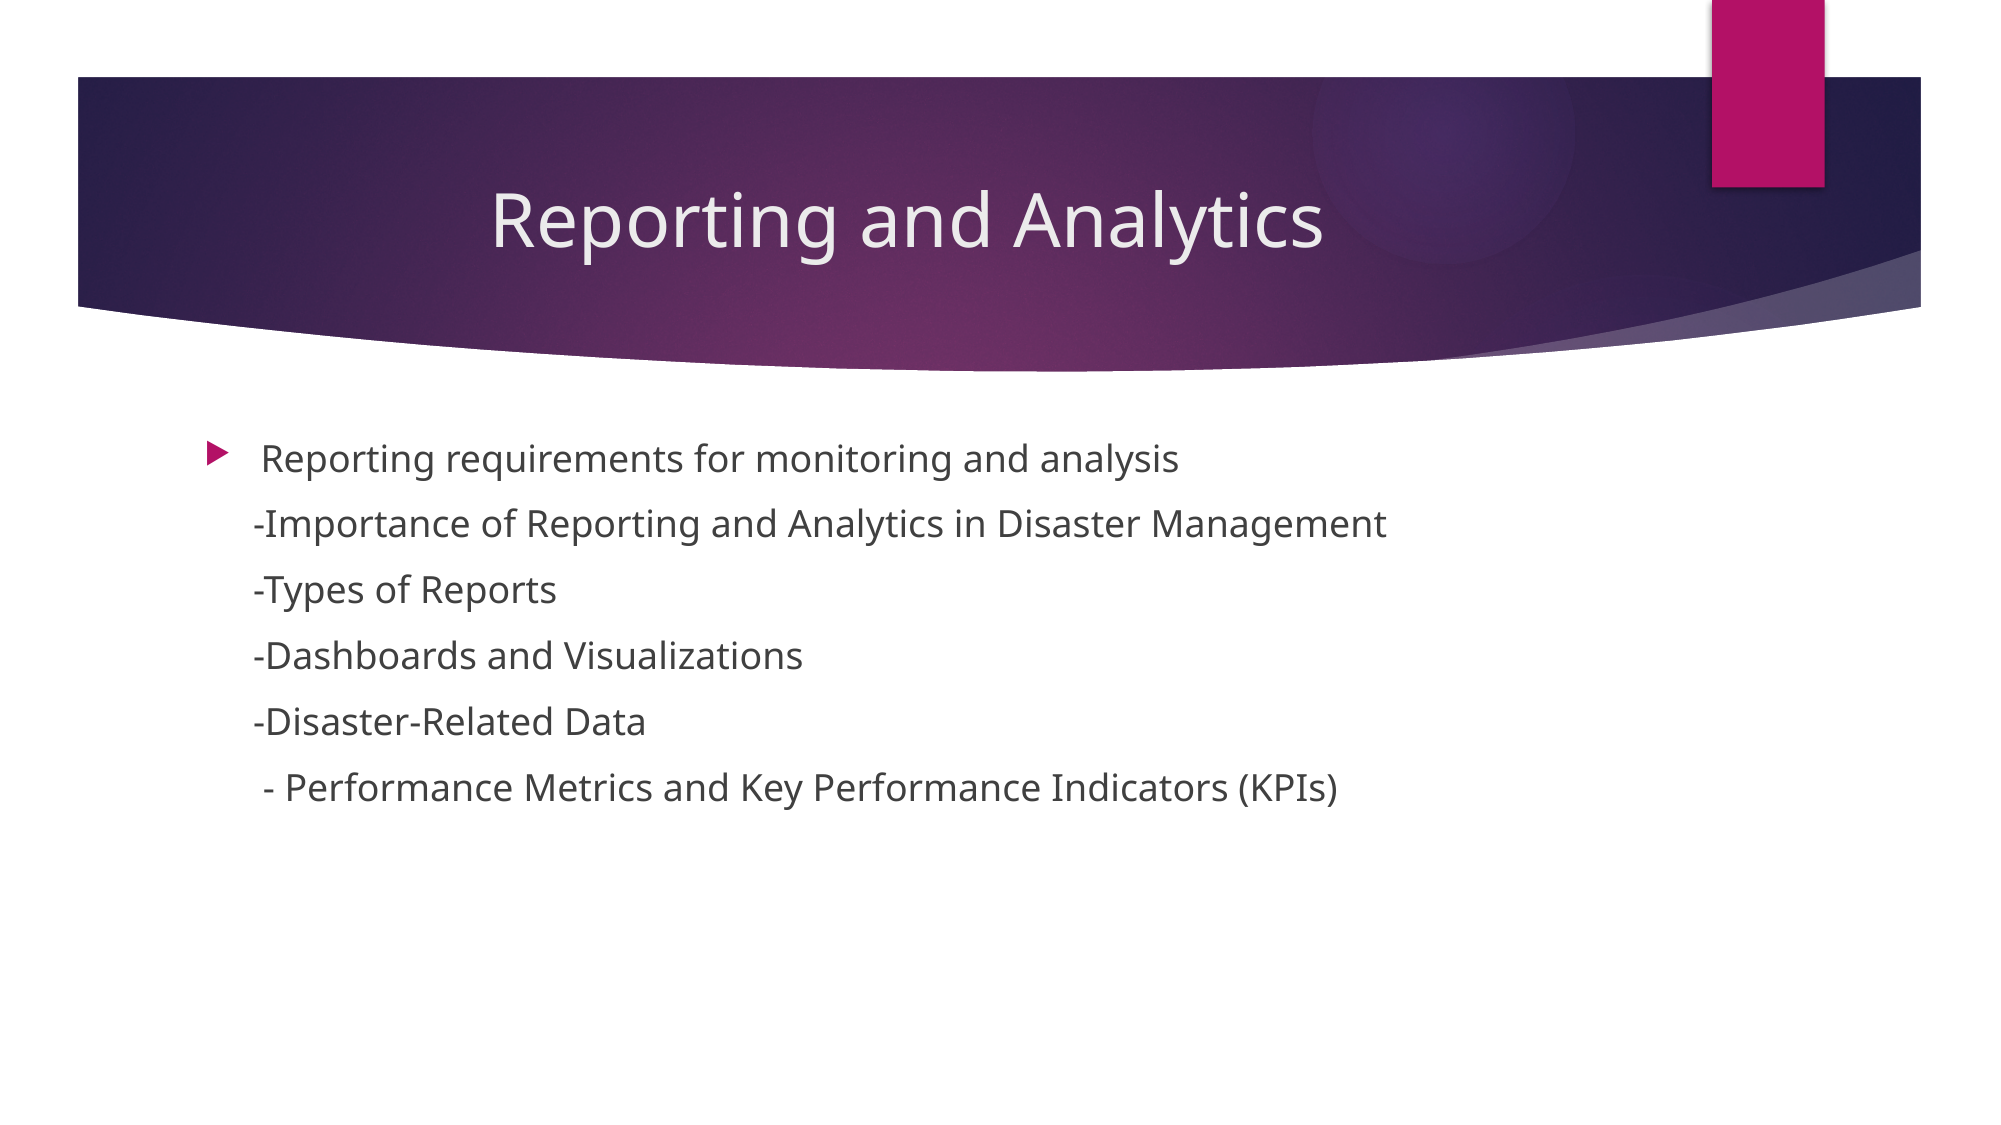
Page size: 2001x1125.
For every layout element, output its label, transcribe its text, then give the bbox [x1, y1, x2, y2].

title Reporting and Analytics [189, 159, 1627, 276]
list Reporting requirements for monitoring and analysis -Importance of Reporting and Analytics in Disaster Management -Types of Reports -Dashboards and Visualizations -Disaster-Related Data - Performance Metrics and Key Performance Indicators (KPIs) [189, 427, 1627, 988]
